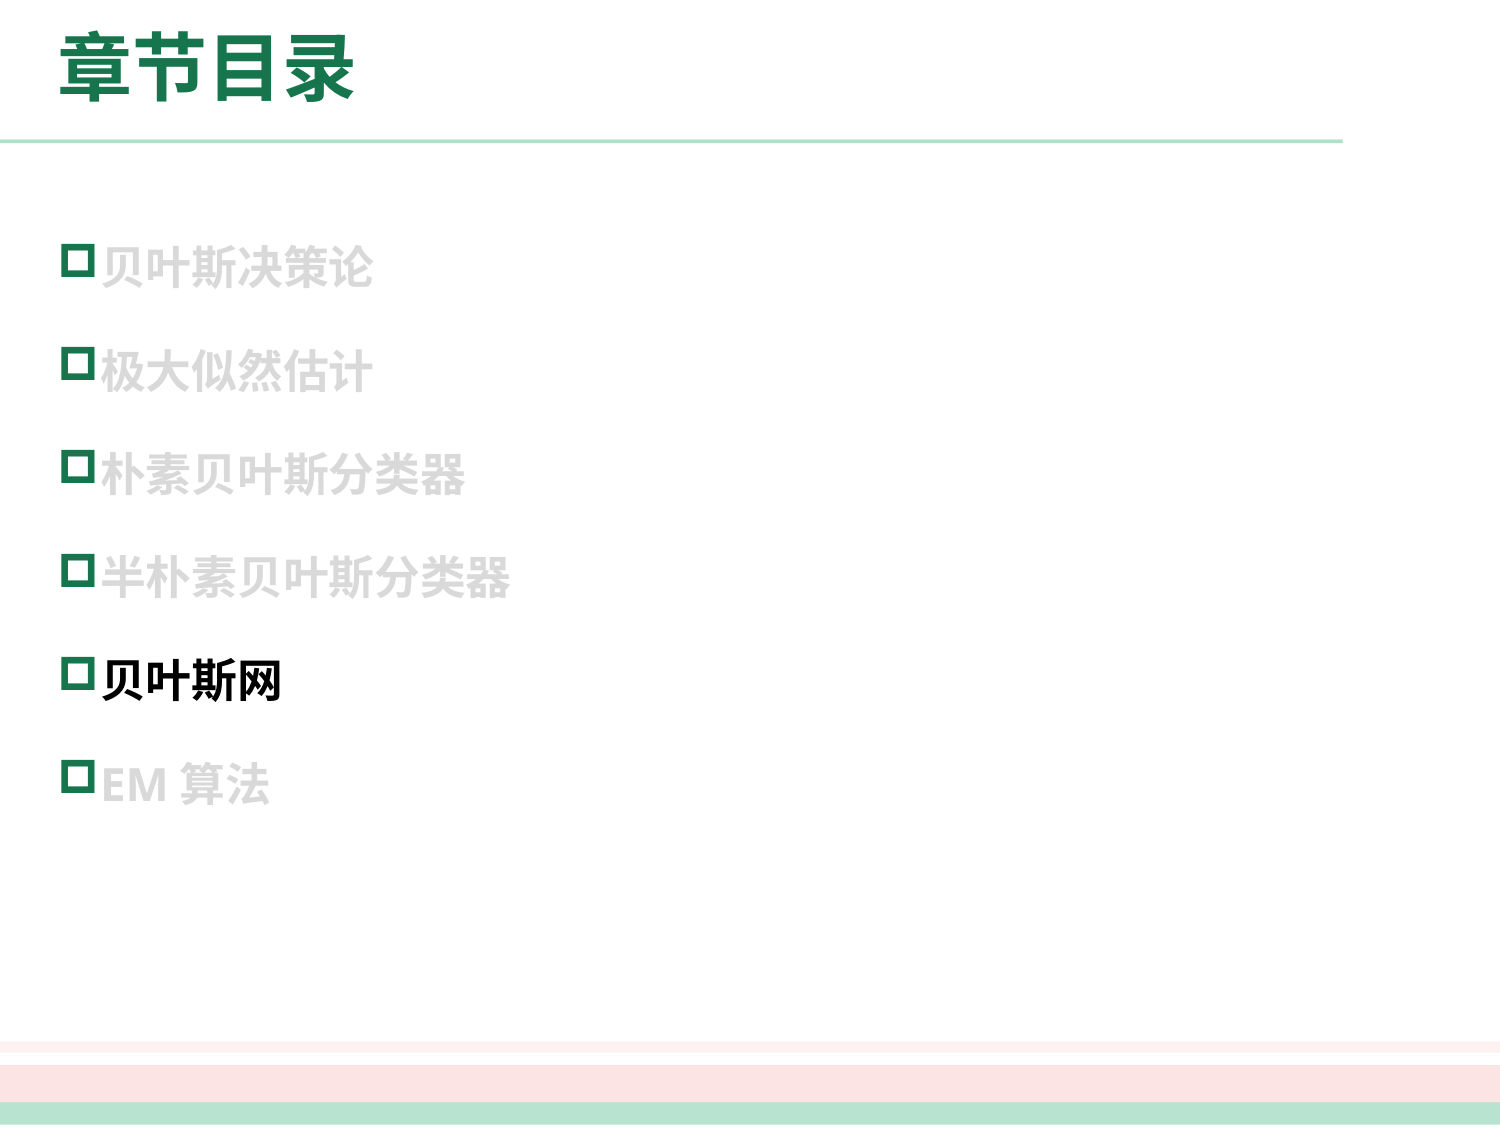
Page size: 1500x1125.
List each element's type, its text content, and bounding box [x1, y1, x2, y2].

picture [0, 0, 1500, 1125]
title 章节目录 [42, 7, 1337, 135]
list 贝叶斯决策论 极大似然估计 朴素贝叶斯分类器 半朴素贝叶斯分类器 贝叶斯网 EM算法 [42, 203, 1457, 811]
